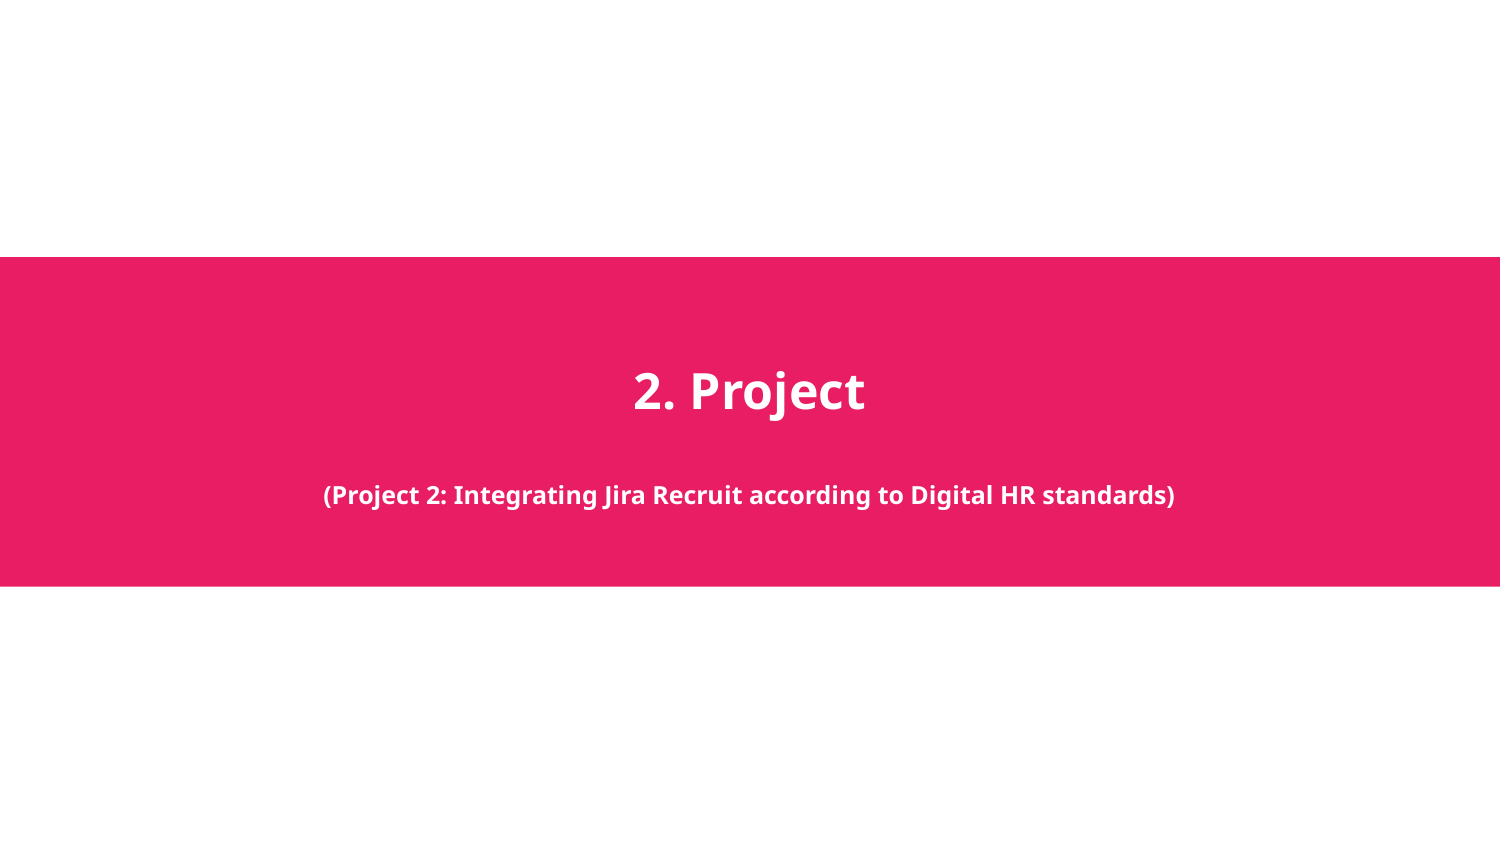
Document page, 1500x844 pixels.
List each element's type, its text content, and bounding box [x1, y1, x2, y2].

title 2. Project (Project 2: Integrating Jira Recruit according to Digital HR standards) [70, 309, 1430, 559]
